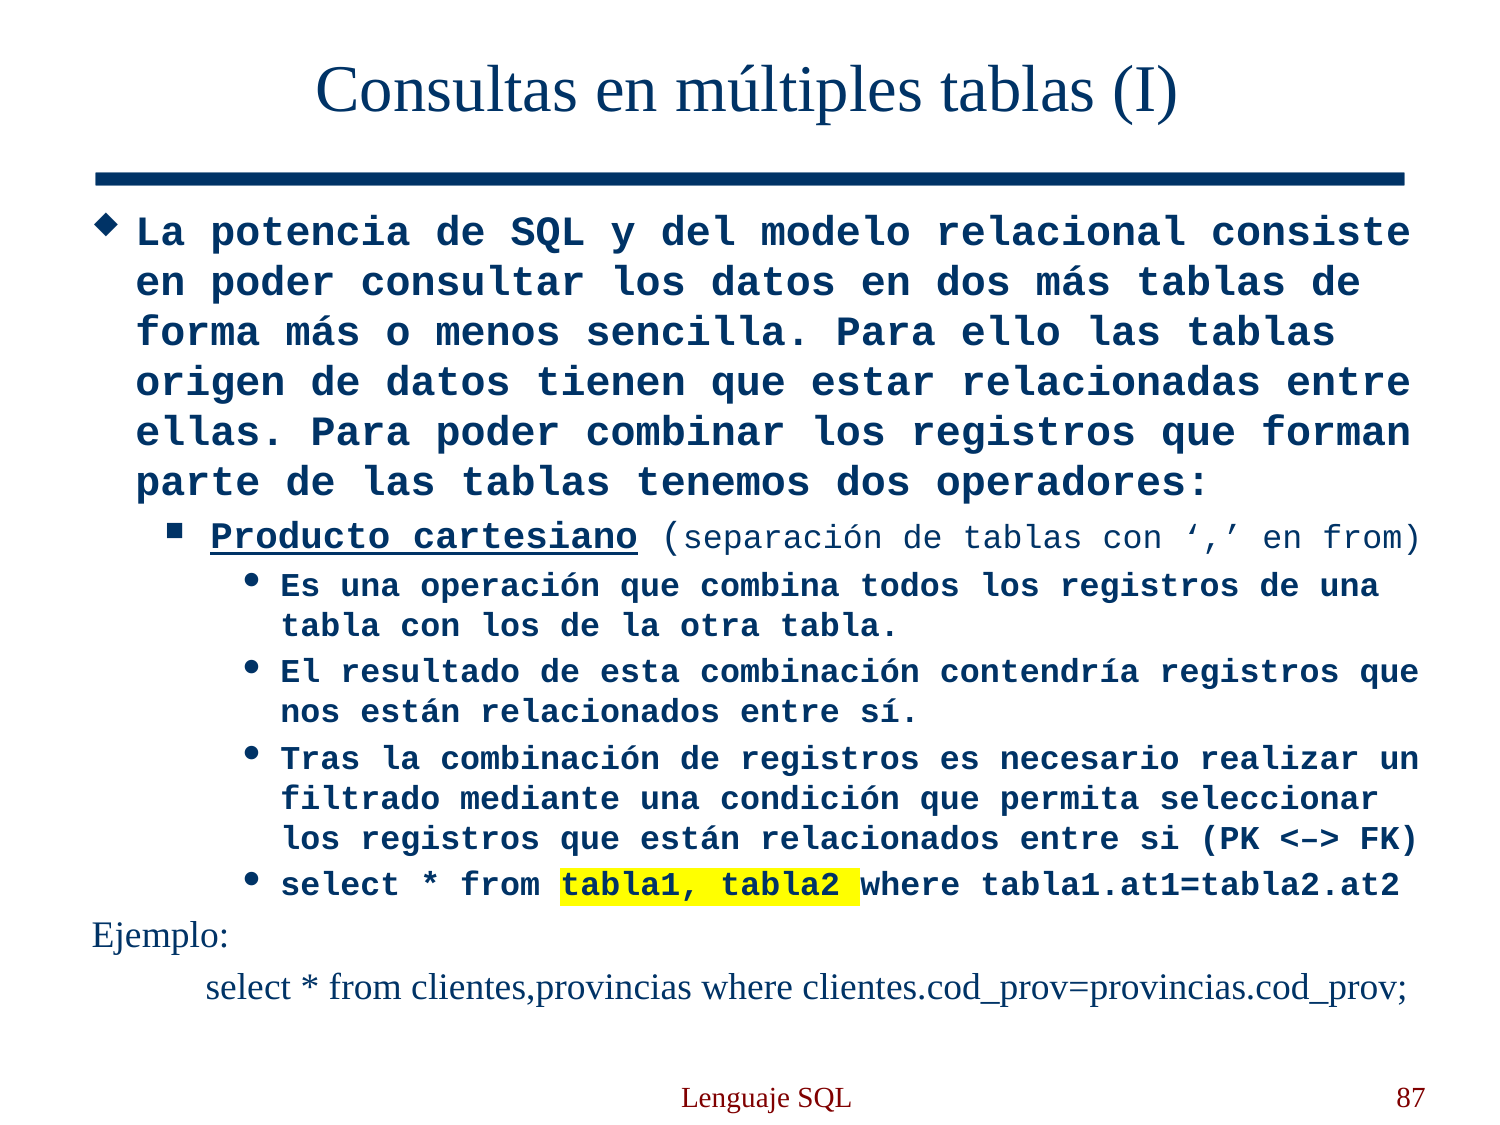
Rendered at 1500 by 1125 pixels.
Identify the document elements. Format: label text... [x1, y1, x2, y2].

title Consultas en múltiples tablas (I) [99, 20, 1397, 161]
footer Lenguaje SQL [513, 1045, 1021, 1122]
text_box La potencia de SQL y del modelo relacional consiste en poder consultar los datos en dos más tablas de forma más o menos sencilla. Para ello las tablas origen de datos tienen que estar relacionadas entre ellas. Para poder combinar los registros que forman parte de las tablas tenemos dos operadores: Producto cartesiano (separación de tablas con ‘,’ en from) Es una operación que combina todos los registros de una tabla con los de la otra tabla. El resultado de esta combinación contendría registros que nos están relacionados entre sí. Tras la combinación de registros es necesario realizar un filtrado mediante una condición que permita seleccionar los registros que están relacionados entre si (PK <–> FK) select * from tabla1, tabla2 where tabla1.at1=tabla2.at2 Ejemplo: select * from clientes,provincias where clientes.cod_prov=provincias.cod_prov; [76, 196, 1441, 1024]
slide_number 87 [1080, 1045, 1442, 1122]
